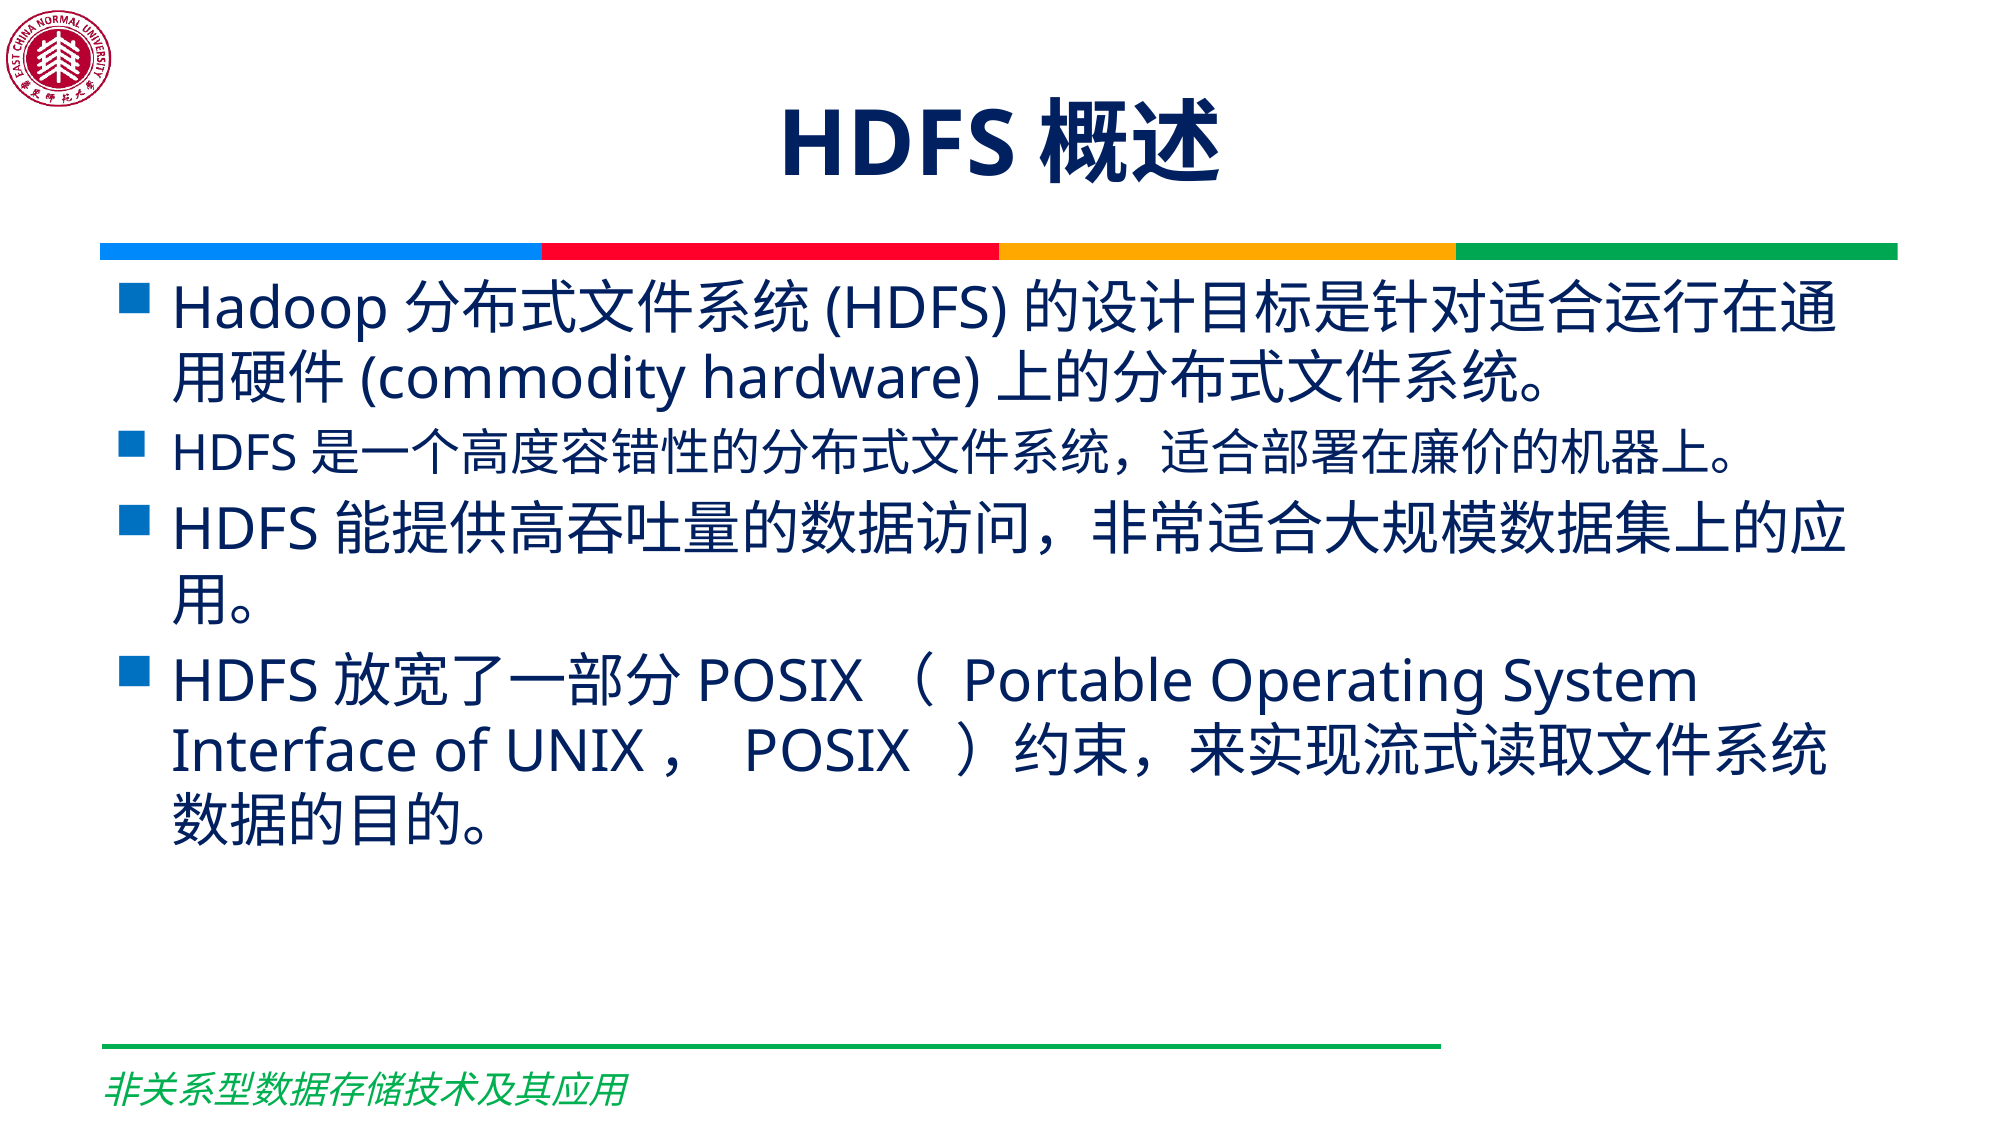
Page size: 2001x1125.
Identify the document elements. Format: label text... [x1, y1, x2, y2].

title HDFS概述 [99, 45, 1900, 233]
picture [86, 243, 1898, 260]
list Hadoop分布式文件系统(HDFS)的设计目标是针对适合运行在通用硬件(commodity hardware)上的分布式文件系统。 HDFS是一个高度容错性的分布式文件系统，适合部署在廉价的机器上。 HDFS能提供高吞吐量的数据访问，非常适合大规模数据集上的应用。 HDFS放宽了一部分POSIX（ Portable Operating System Interface of UNIX， POSIX ）约束，来实现流式读取文件系统数据的目的。 [99, 262, 1900, 1005]
picture [4, 9, 112, 107]
